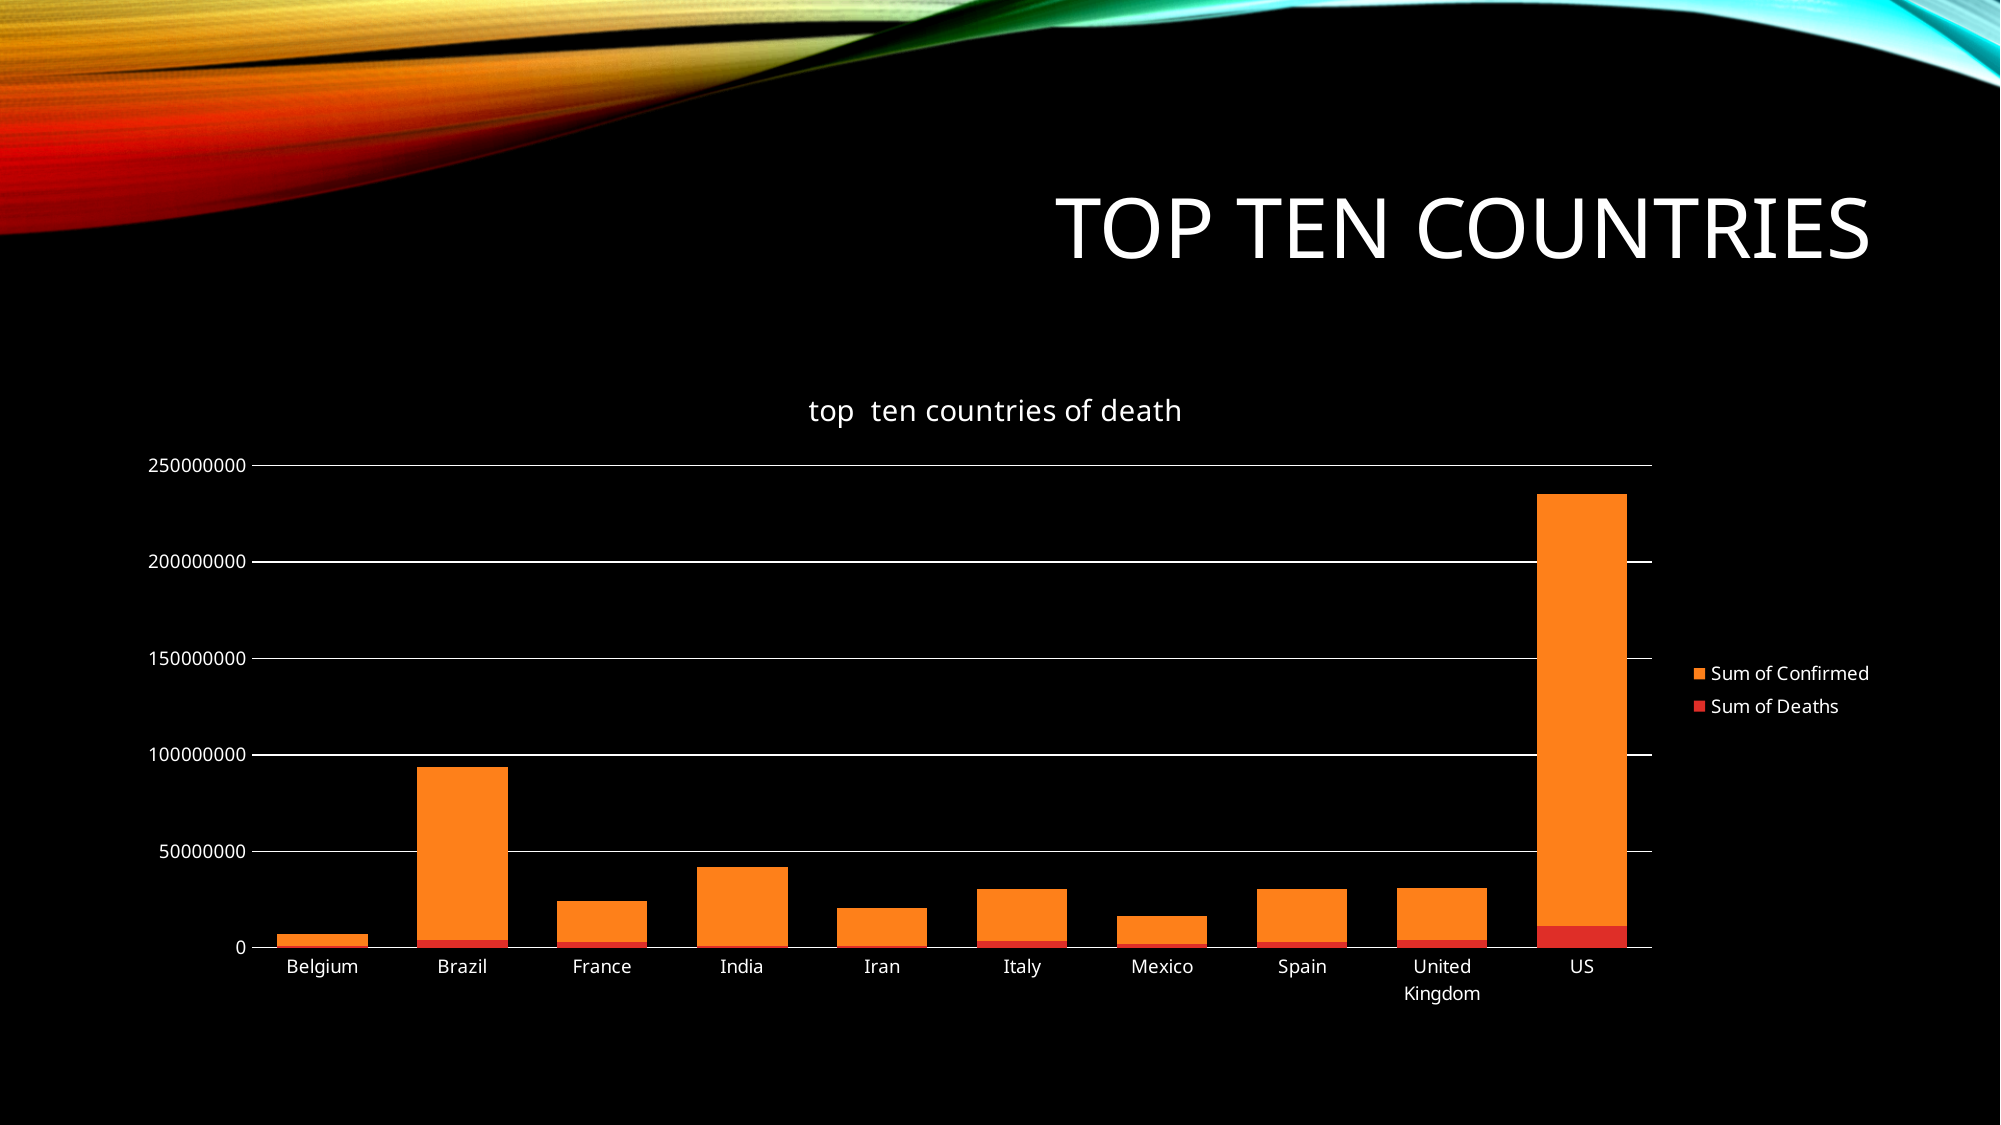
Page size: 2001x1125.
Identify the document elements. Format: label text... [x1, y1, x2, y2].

picture [0, 0, 2000, 237]
chart [112, 359, 1888, 1021]
title Top ten countries [474, 125, 1888, 338]
